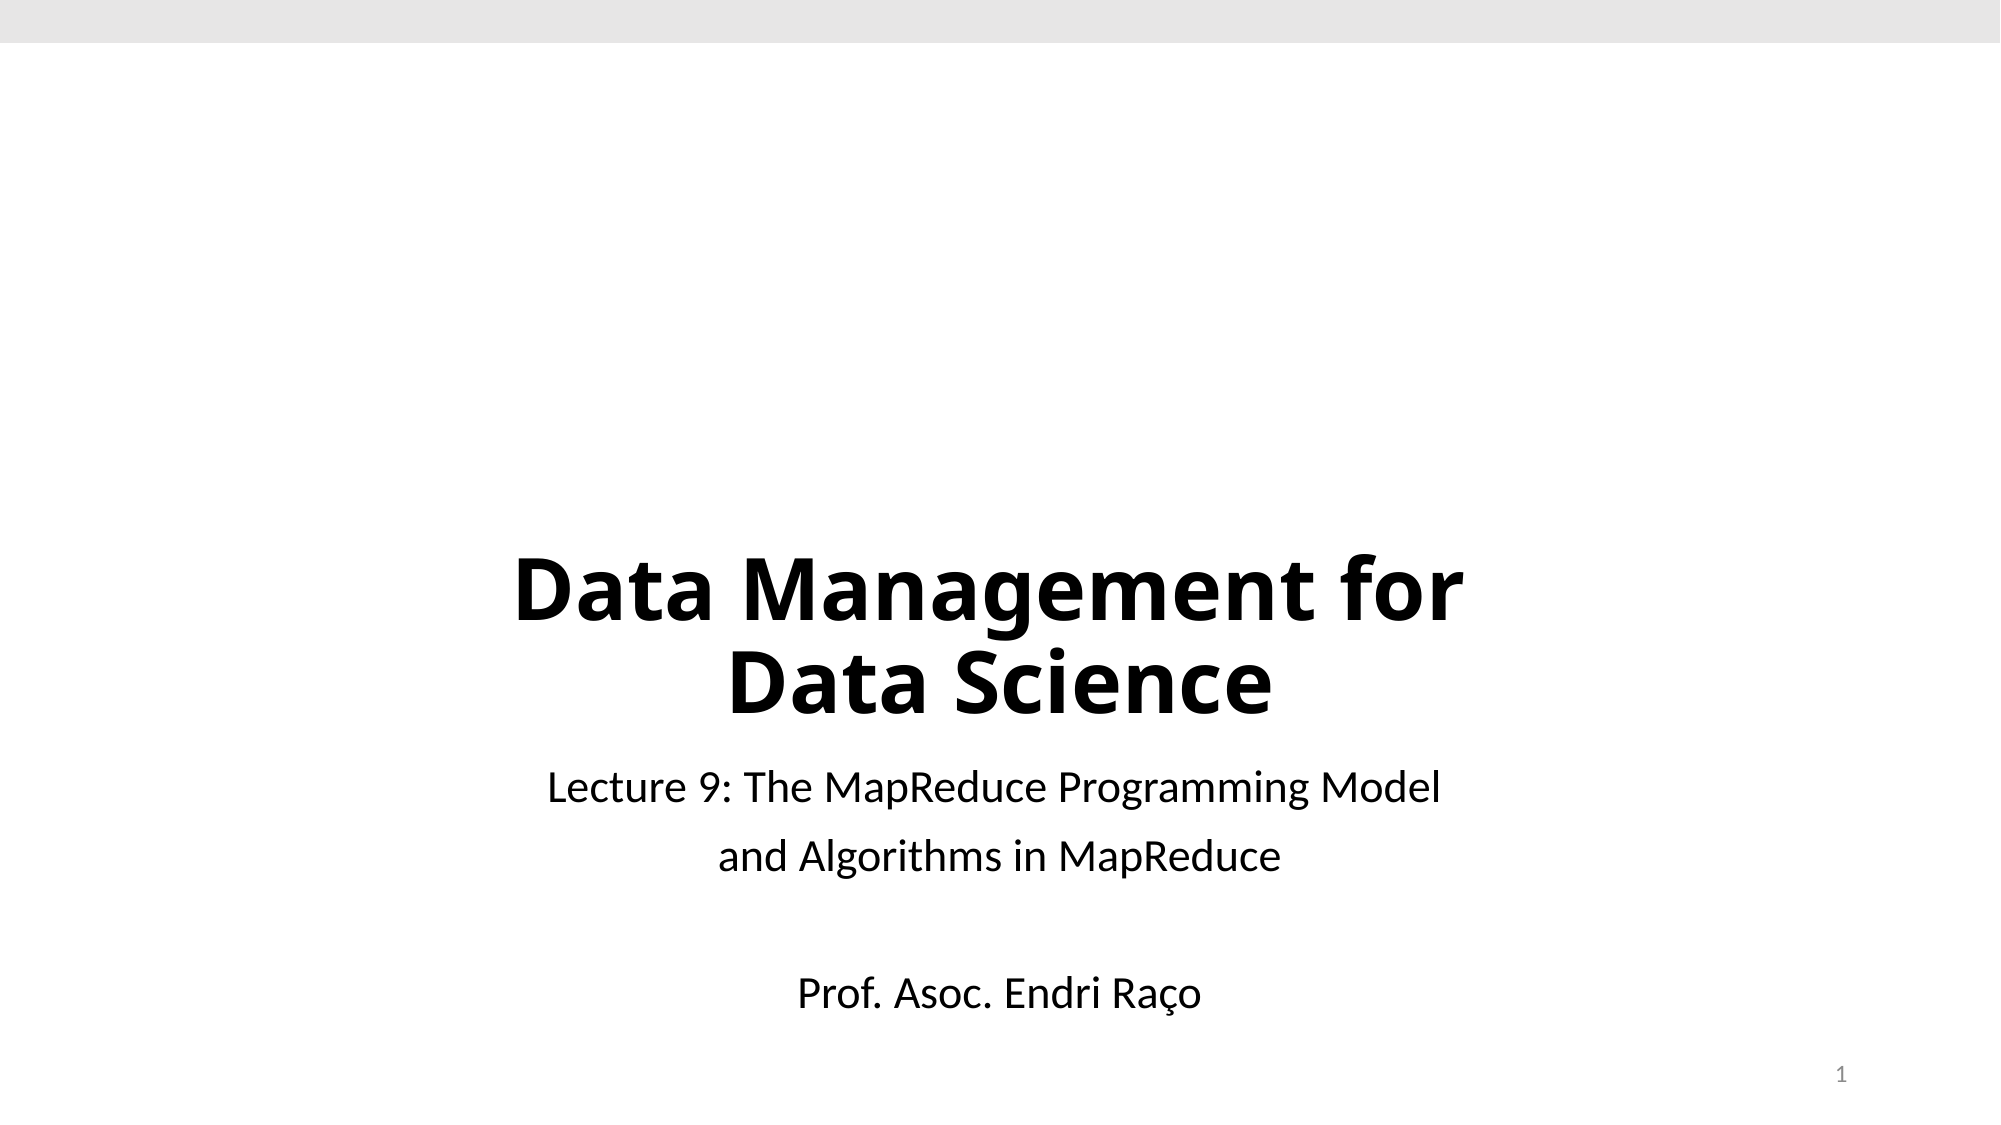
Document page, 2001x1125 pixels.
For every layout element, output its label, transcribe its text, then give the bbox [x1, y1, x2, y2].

slide_number 1 [1412, 1042, 1863, 1103]
title Data Management for Data Science [249, 348, 1750, 740]
text_box [0, 0, 2000, 44]
subtitle Lecture 9: The MapReduce Programming Model and Algorithms in MapReduce Prof. Asoc. Endri Raço [249, 755, 1750, 1027]
